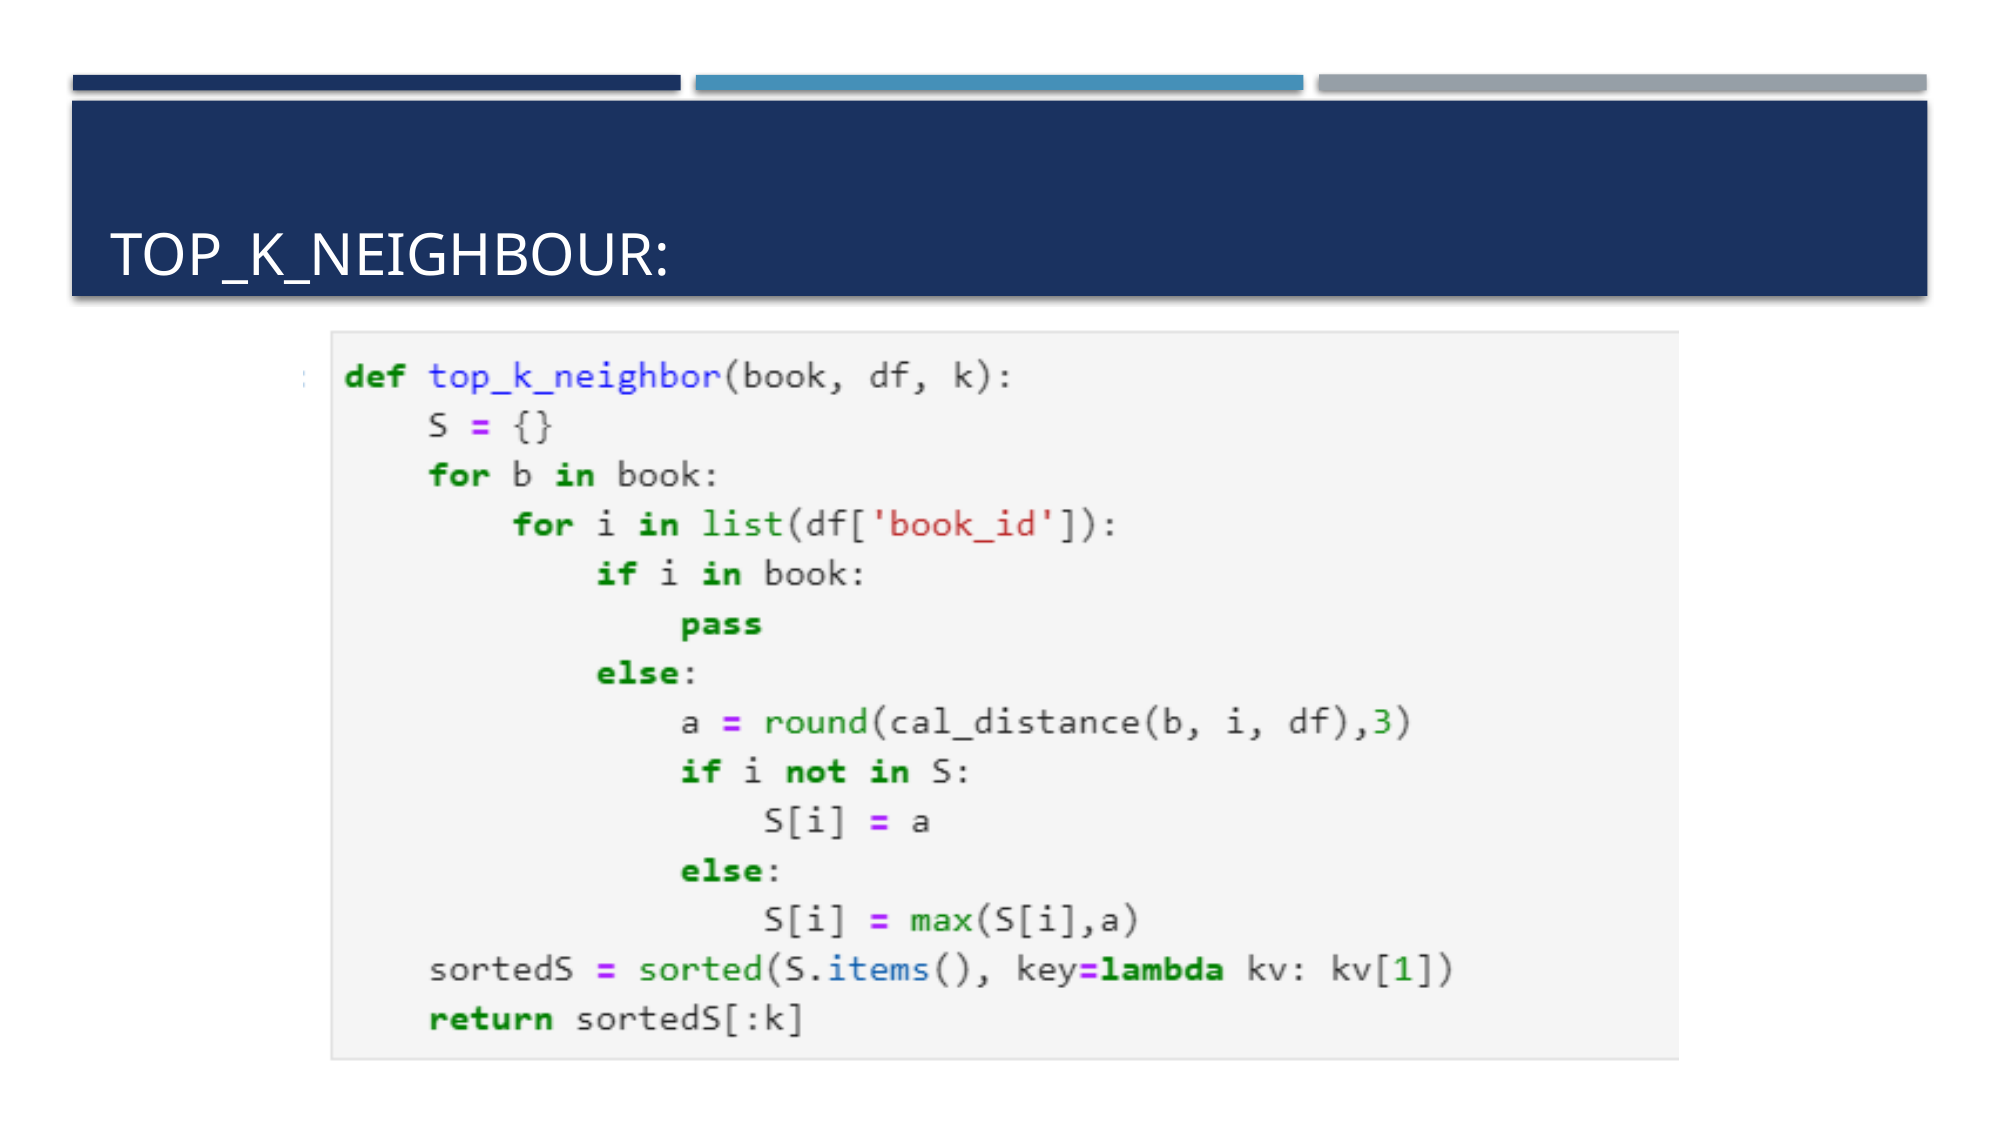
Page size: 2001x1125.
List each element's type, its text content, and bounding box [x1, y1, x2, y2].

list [302, 315, 1679, 1068]
title Top_k_neighbour: [95, 115, 1905, 295]
